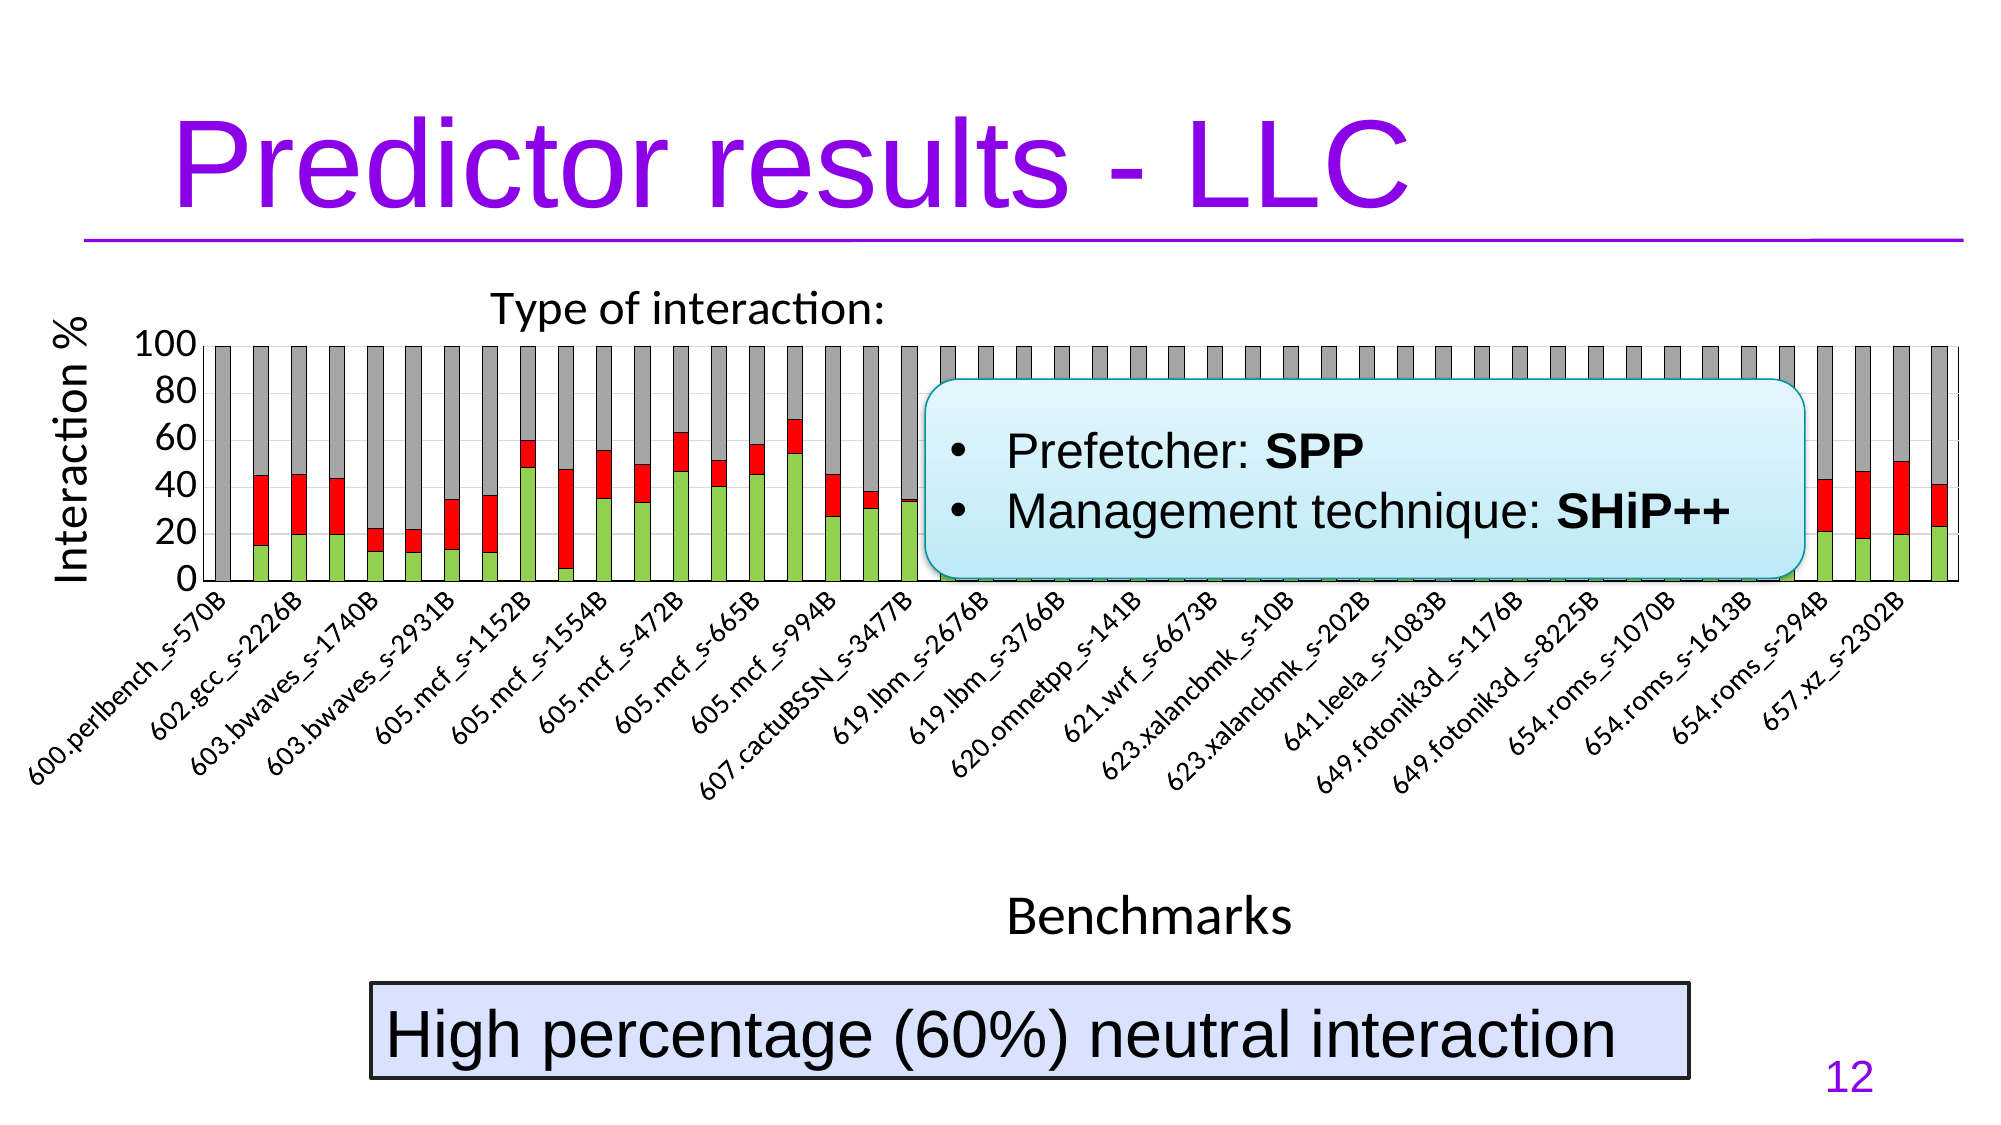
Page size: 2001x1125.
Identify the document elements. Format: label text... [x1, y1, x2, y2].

text_box High percentage (60%) neutral interaction [369, 981, 1691, 1080]
slide_number 12 [1765, 1031, 1893, 1118]
chart [21, 254, 1979, 966]
title Predictor results - LLC [152, 64, 1830, 190]
